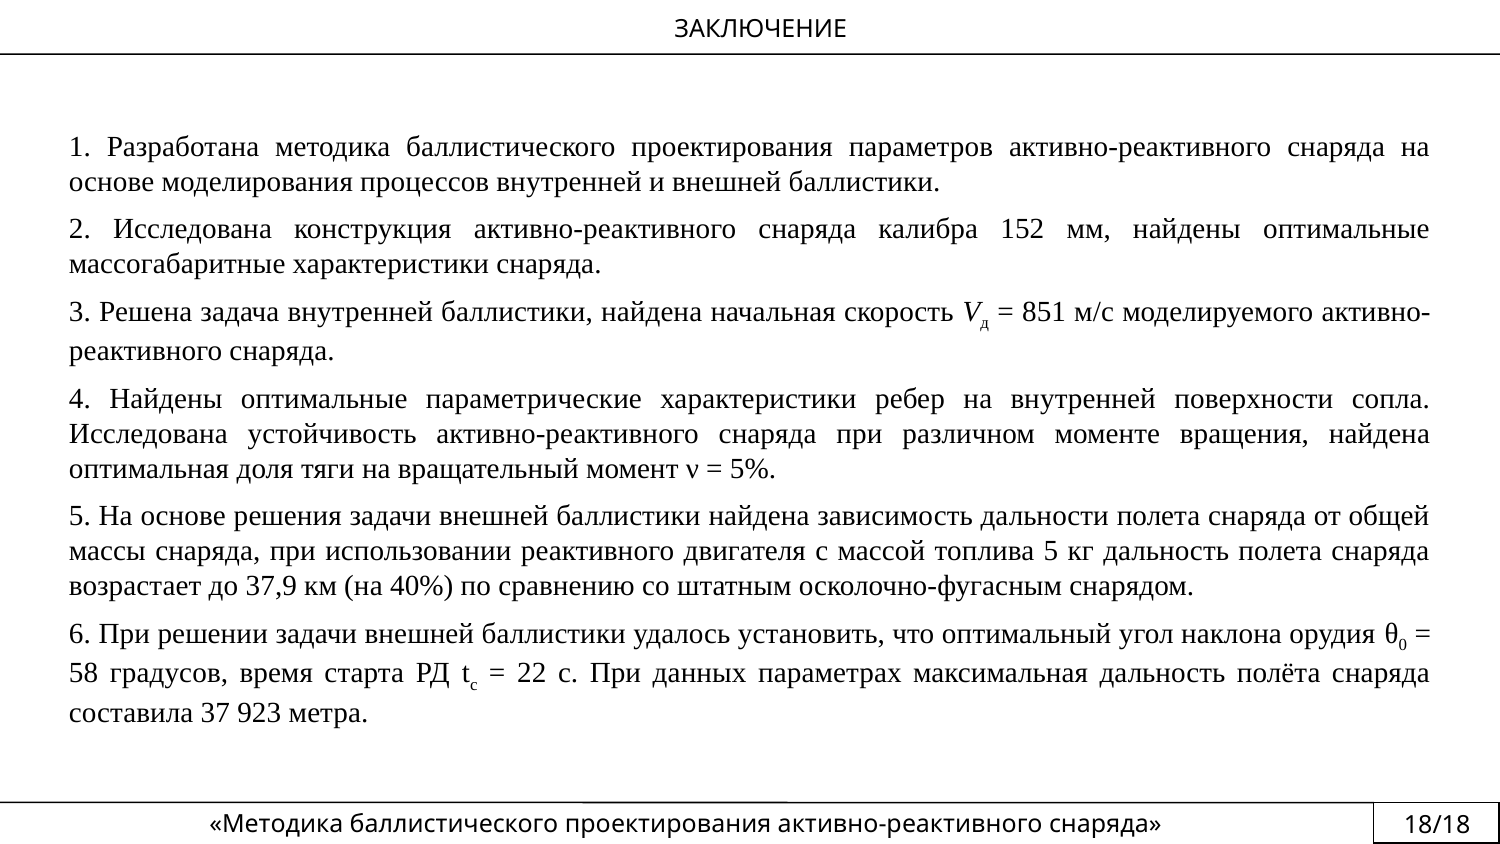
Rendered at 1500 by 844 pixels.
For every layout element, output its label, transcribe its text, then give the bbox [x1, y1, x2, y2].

text_box 1. Разработана методика баллистического проектирования параметров активно-реактивного снаряда на основе моделирования процессов внутренней и внешней баллистики. 2. Исследована конструкция активно-реактивного снаряда калибра 152 мм, найдены оптимальные массогабаритные характеристики снаряда. 3. Решена задача внутренней баллистики, найдена начальная скорость Vд = 851 м/с моделируемого активно-реактивного снаряда. 4. Найдены оптимальные параметрические характеристики ребер на внутренней поверхности сопла. Исследована устойчивость активно-реактивного снаряда при различном моменте вращения, найдена оптимальная доля тяги на вращательный момент ν = 5%. 5. На основе решения задачи внешней баллистики найдена зависимость дальности полета снаряда от общей массы снаряда, при использовании реактивного двигателя с массой топлива 5 кг дальность полета снаряда возрастает до 37,9 км (на 40%) по сравнению со штатным осколочно-фугасным снарядом. 6. При решении задачи внешней баллистики удалось установить, что оптимальный угол наклона орудия θ0 = 58 градусов, время старта РД tc = 22 с. При данных параметрах максимальная дальность полёта снаряда составила 37 923 метра. [54, 119, 1446, 736]
text_box «Методика баллистического проектирования активно-реактивного снаряда» [0, 802, 1373, 844]
text_box ЗАКЛЮЧЕНИЕ [0, 0, 1500, 54]
slide_number 18/18 [1374, 802, 1500, 844]
